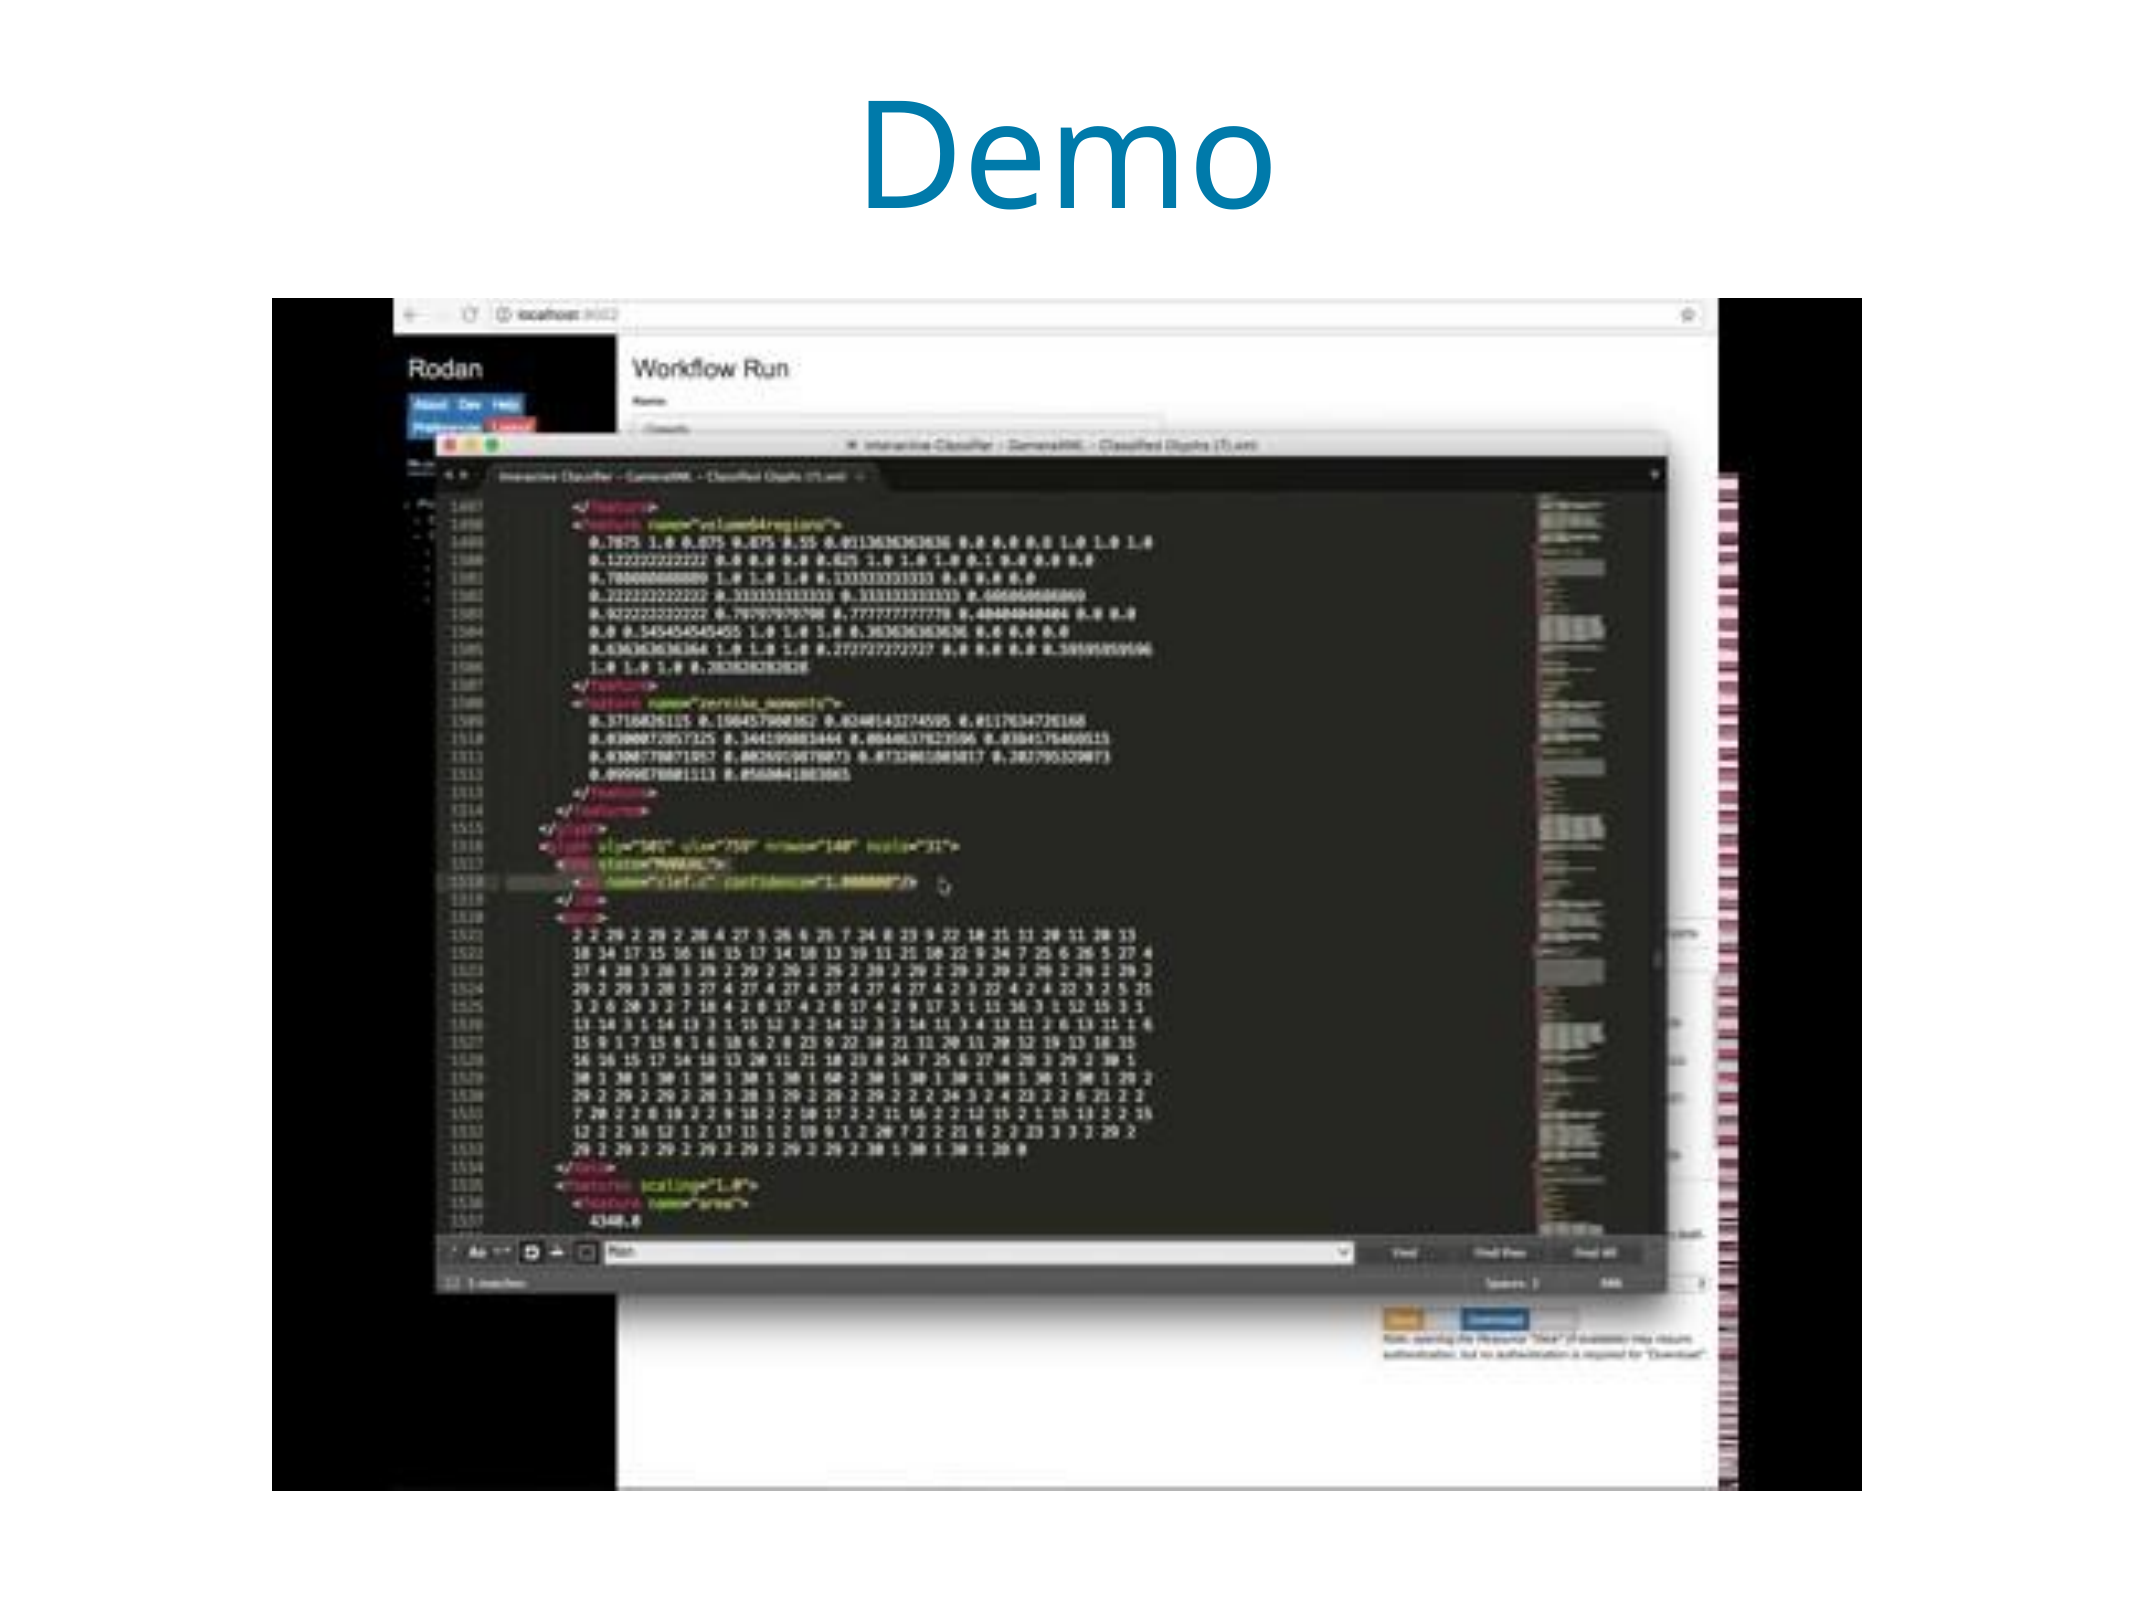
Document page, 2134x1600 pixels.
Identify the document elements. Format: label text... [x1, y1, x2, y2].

picture [271, 298, 1862, 1491]
title Demo [208, 65, 1925, 247]
